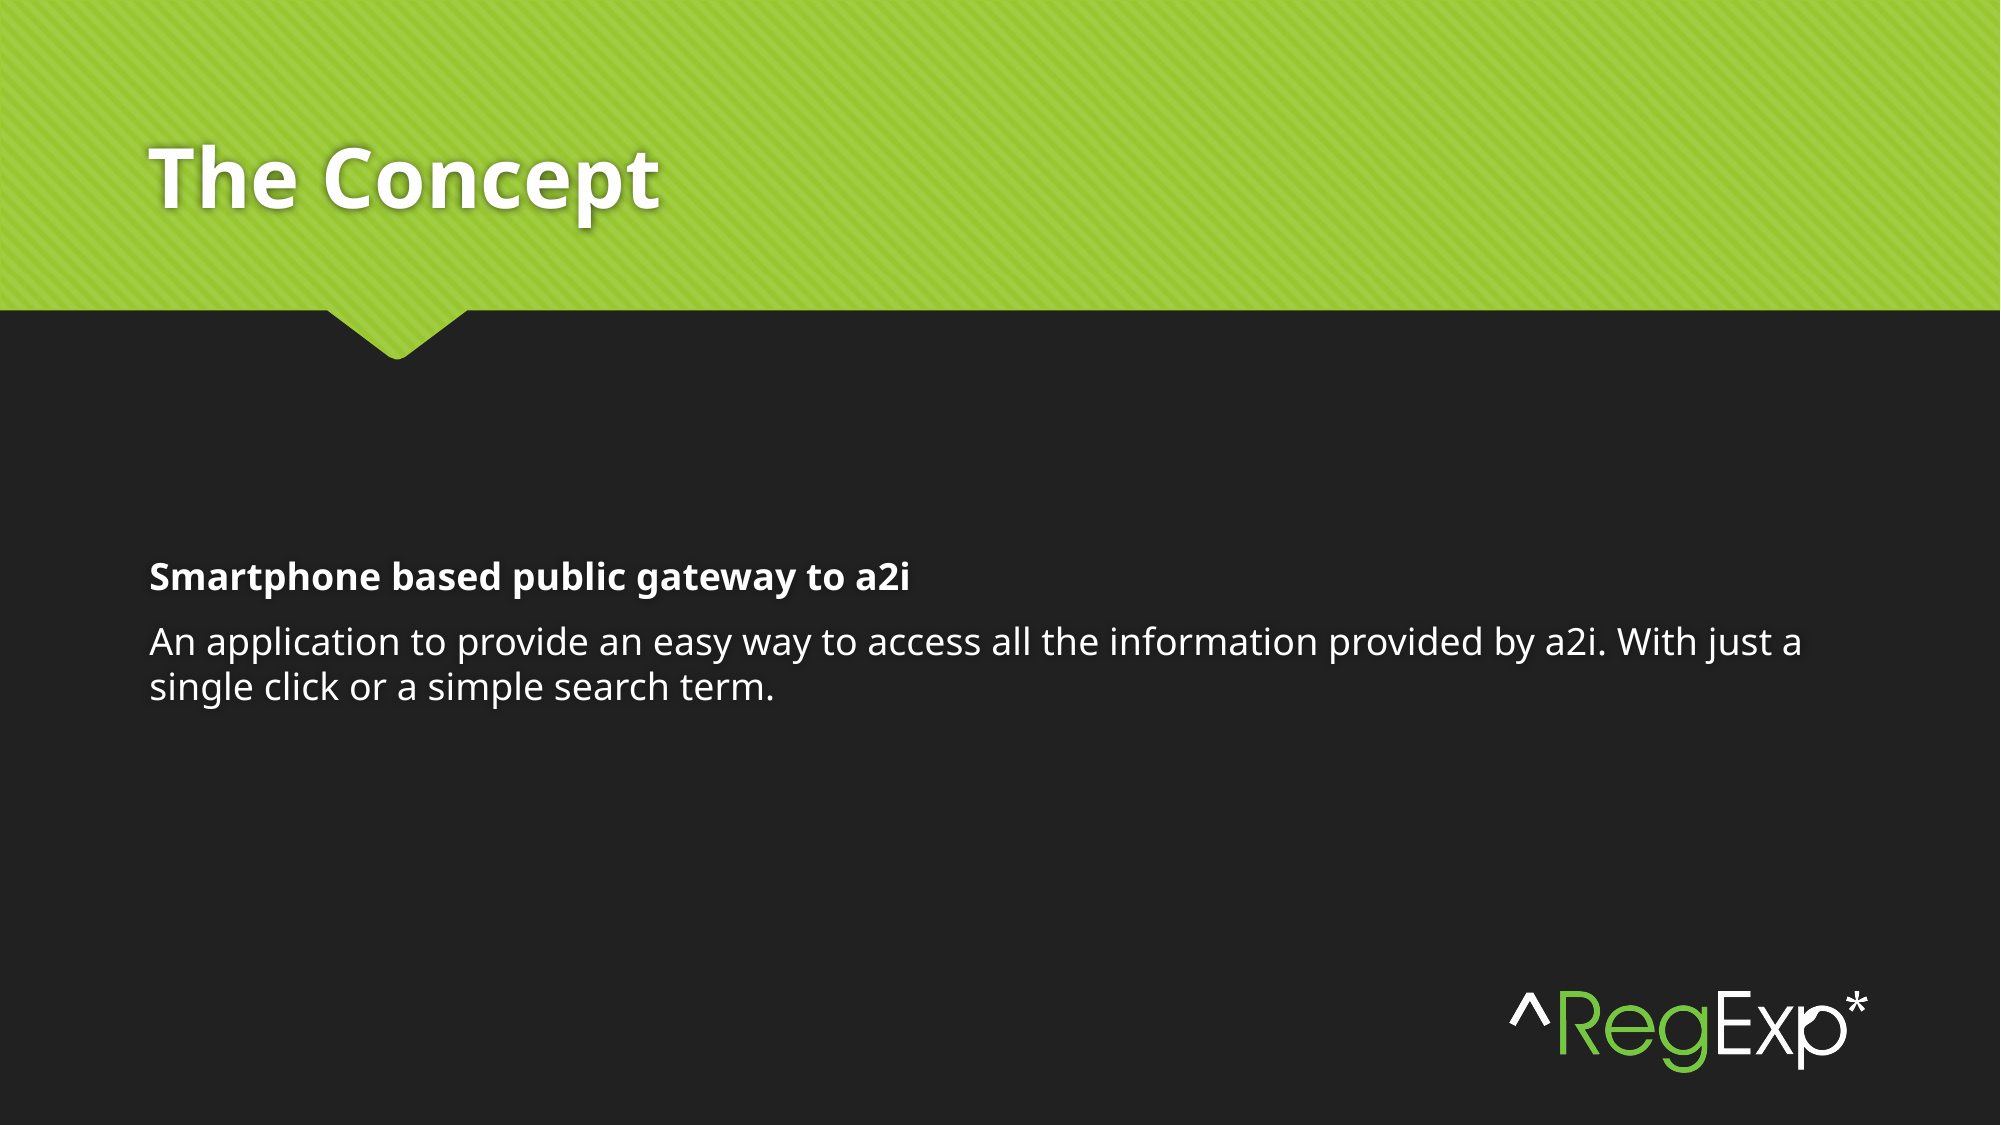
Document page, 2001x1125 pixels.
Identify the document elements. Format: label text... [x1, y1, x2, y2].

list Smartphone based public gateway to a2i An application to provide an easy way to access all the information provided by a2i. With just a single click or a simple search term. [134, 364, 1866, 962]
title The Concept [132, 73, 1868, 233]
picture [1509, 991, 1868, 1073]
